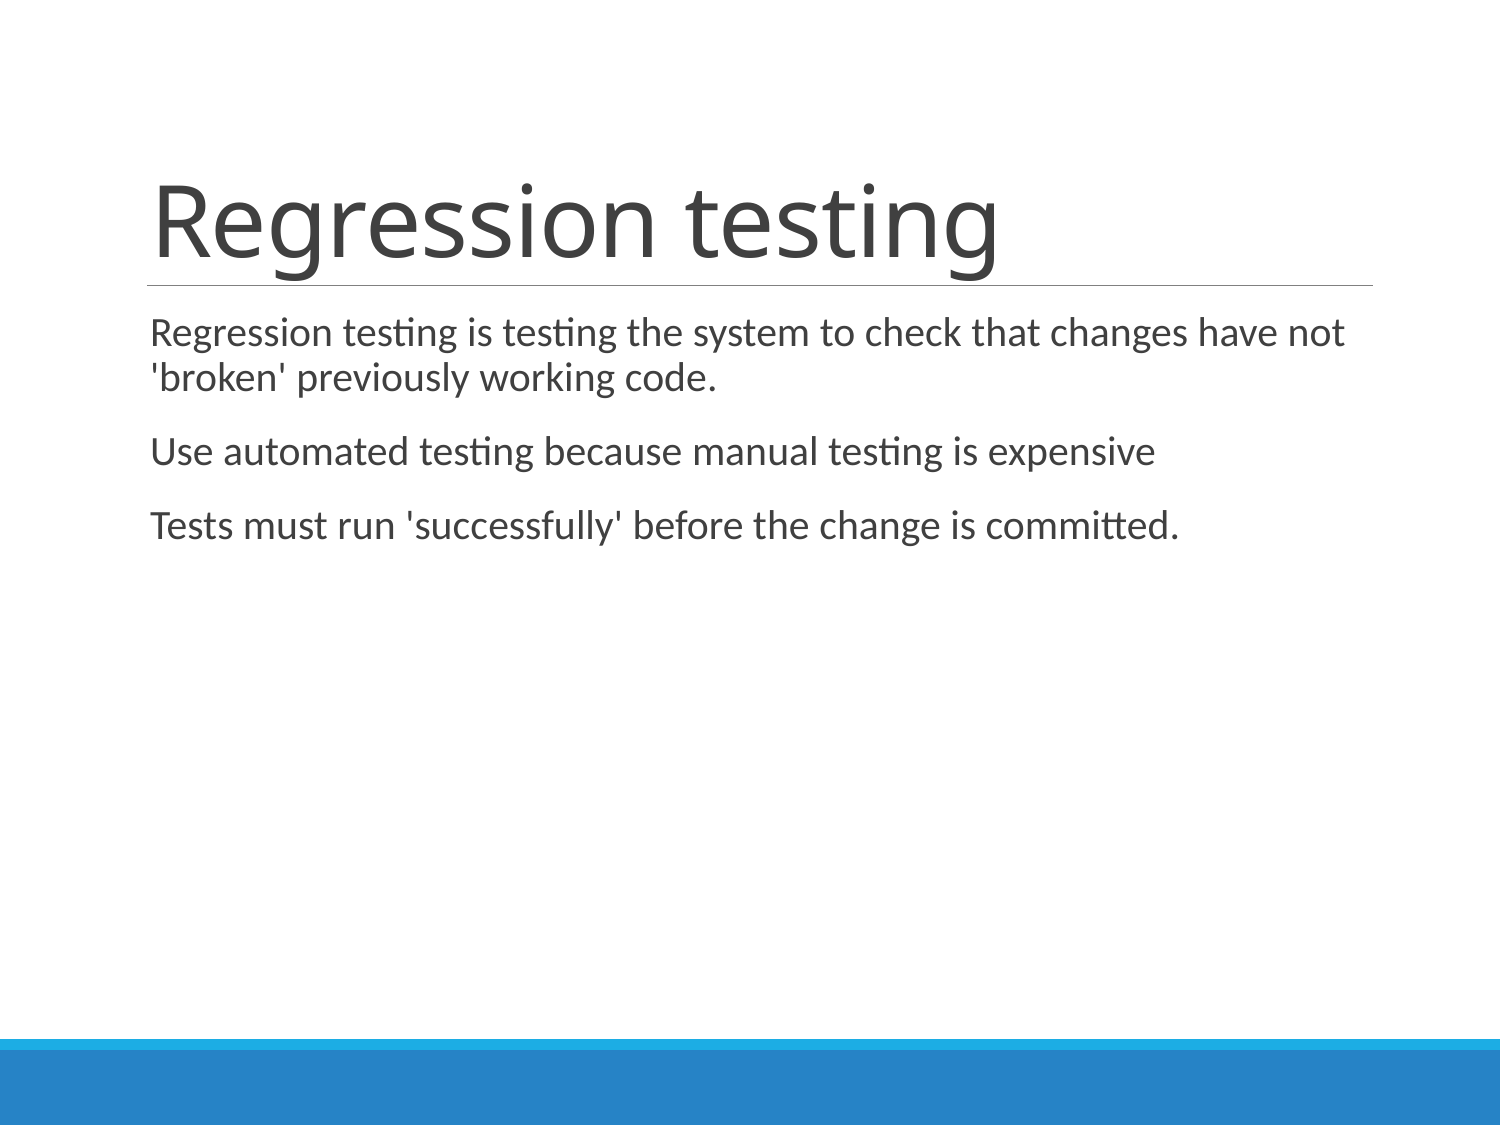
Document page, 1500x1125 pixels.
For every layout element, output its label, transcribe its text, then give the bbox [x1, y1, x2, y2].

title Regression testing [135, 47, 1373, 285]
list Regression testing is testing the system to check that changes have not 'broken' previously working code. Use automated testing because manual testing is expensive Tests must run 'successfully' before the change is committed. [135, 302, 1373, 963]
